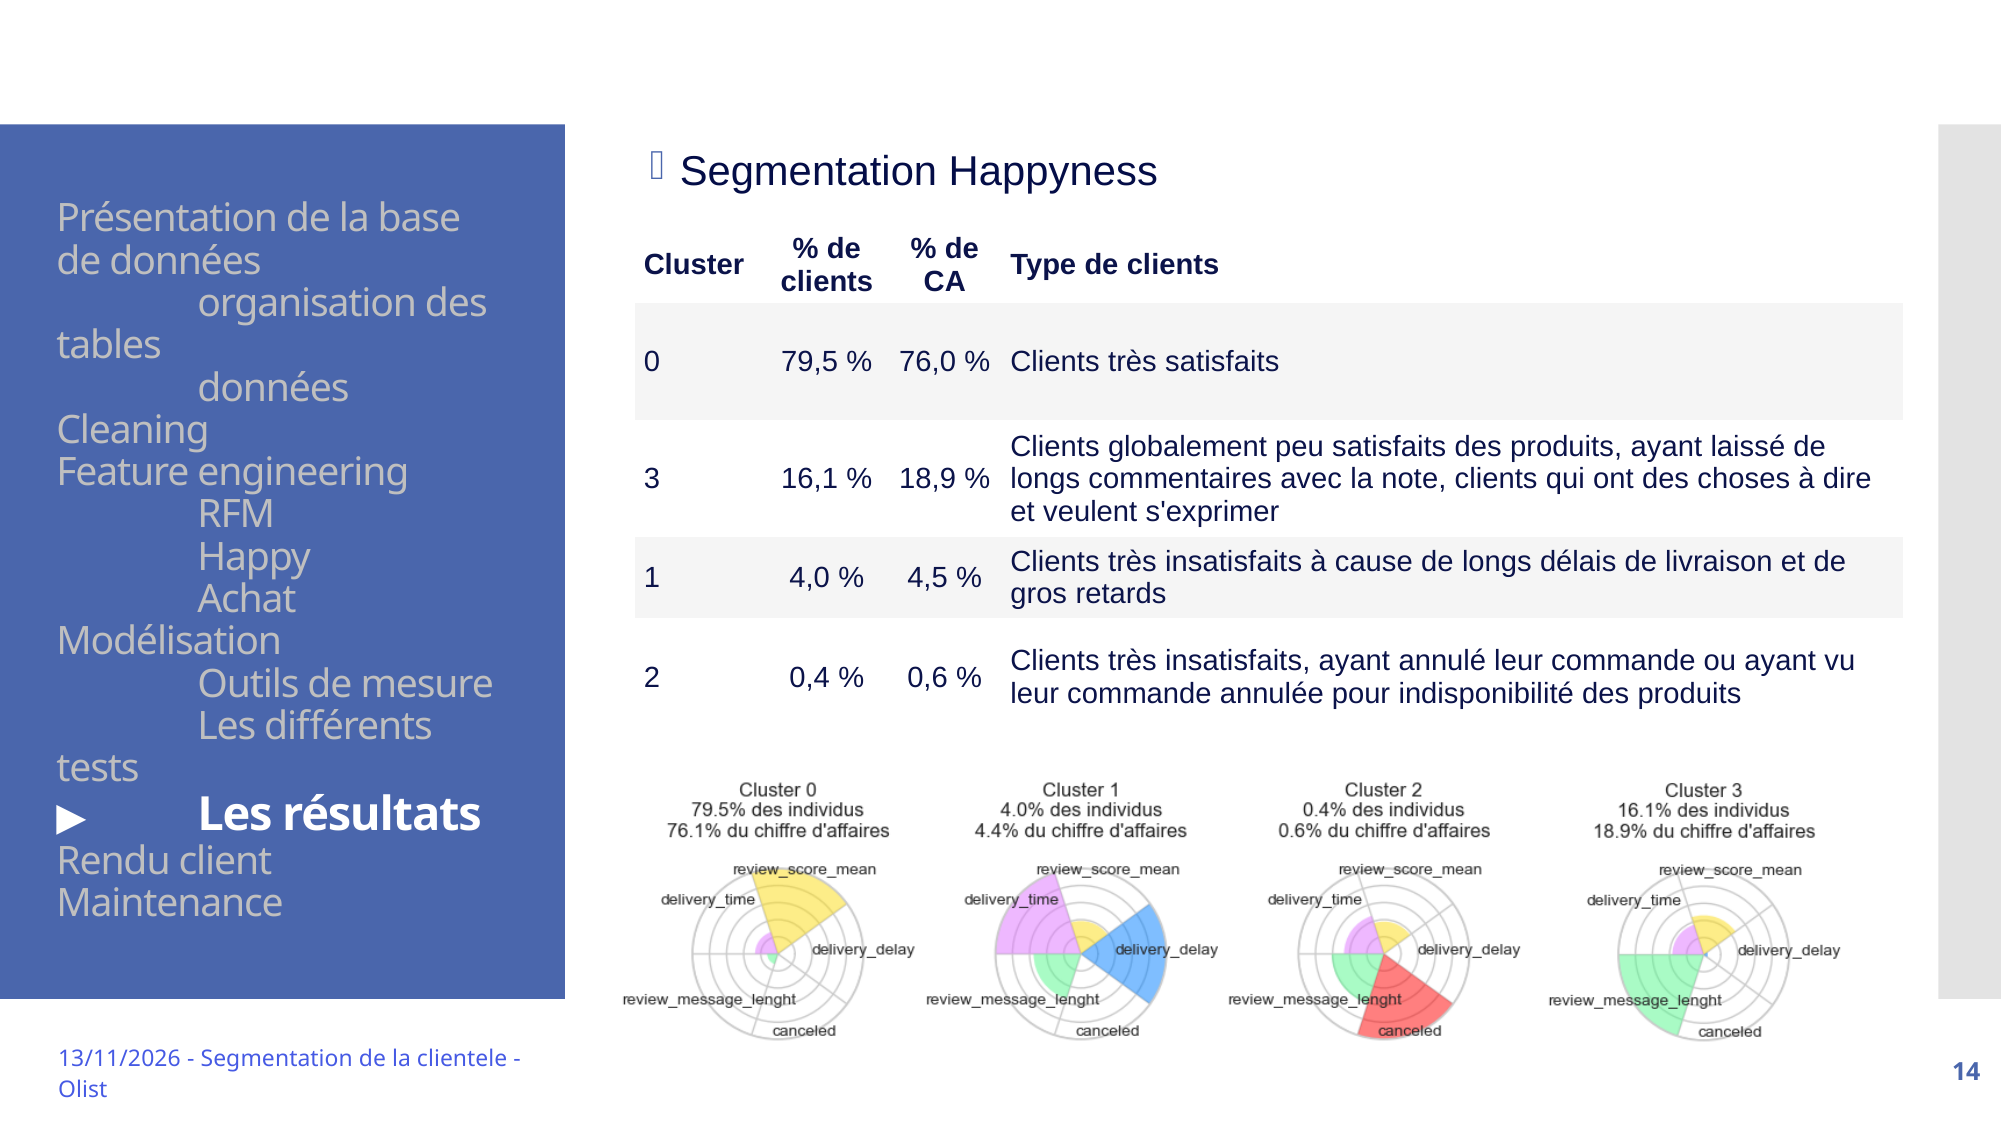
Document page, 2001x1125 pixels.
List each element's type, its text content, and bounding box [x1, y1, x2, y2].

table_cell Clients très insatisfaits, ayant annulé leur commande ou ayant vu leur commande annulée pour indisponibilité des produits [1001, 618, 1903, 736]
table_cell 18,9 % [888, 420, 1001, 537]
table_cell Clients très insatisfaits à cause de longs délais de livraison et de gros retards [1001, 537, 1903, 618]
table_cell 1 [635, 537, 766, 618]
picture [1535, 766, 1857, 1052]
table_cell 79,5 % [766, 303, 888, 420]
table_header % de clients [766, 226, 888, 303]
table_cell 4,0 % [766, 537, 888, 618]
list Segmentation Happyness [634, 141, 1835, 982]
table_cell 76,0 % [888, 303, 1001, 420]
table_cell 2 [635, 618, 766, 736]
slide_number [43, 1042, 575, 1103]
table_cell 0 [635, 303, 766, 420]
title Présentation de la base de données organisation des tables données Cleaning Feature engineering RFM Happy Achat Modélisation Outils de mesure Les différents tests ▶︎ Les résultats Rendu client Maintenance [41, 184, 525, 940]
picture [610, 771, 1533, 1056]
table_header Cluster [635, 226, 766, 303]
table_cell Clients globalement peu satisfaits des produits, ayant laissé de longs commentaires avec la note, clients qui ont des choses à dire et veulent s'exprimer [1001, 420, 1903, 537]
table_cell 0,4 % [766, 618, 888, 736]
table_cell Clients très satisfaits [1001, 303, 1903, 420]
table_cell 3 [635, 420, 766, 537]
table_cell 16,1 % [766, 420, 888, 537]
table_cell 4,5 % [888, 537, 1001, 618]
table_header % de CA [888, 226, 1001, 303]
slide_number 14 [1744, 1042, 1996, 1103]
table_cell 0,6 % [888, 618, 1001, 736]
table_header Type de clients [1001, 226, 1903, 303]
